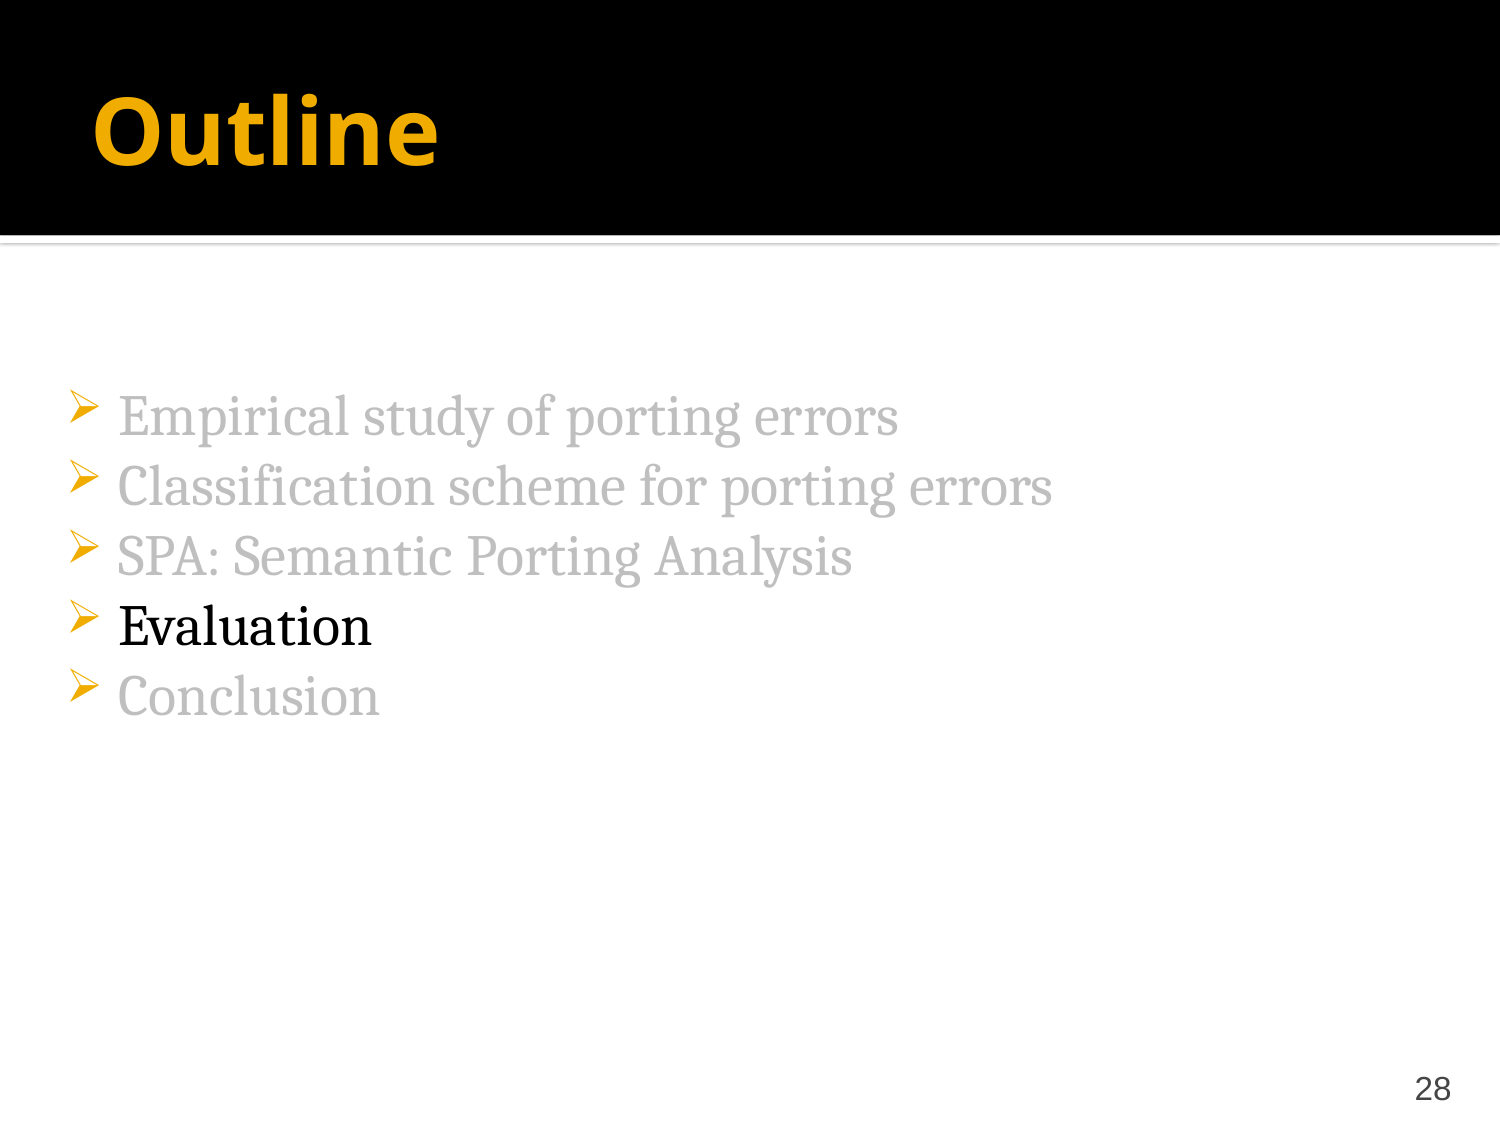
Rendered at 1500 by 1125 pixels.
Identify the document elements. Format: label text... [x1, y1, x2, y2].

list Empirical study of porting errors Classification scheme for porting errors SPA: Semantic Porting Analysis Evaluation Conclusion [37, 362, 1463, 813]
slide_number 28 [1345, 1062, 1467, 1108]
title Outline [75, 25, 1425, 231]
